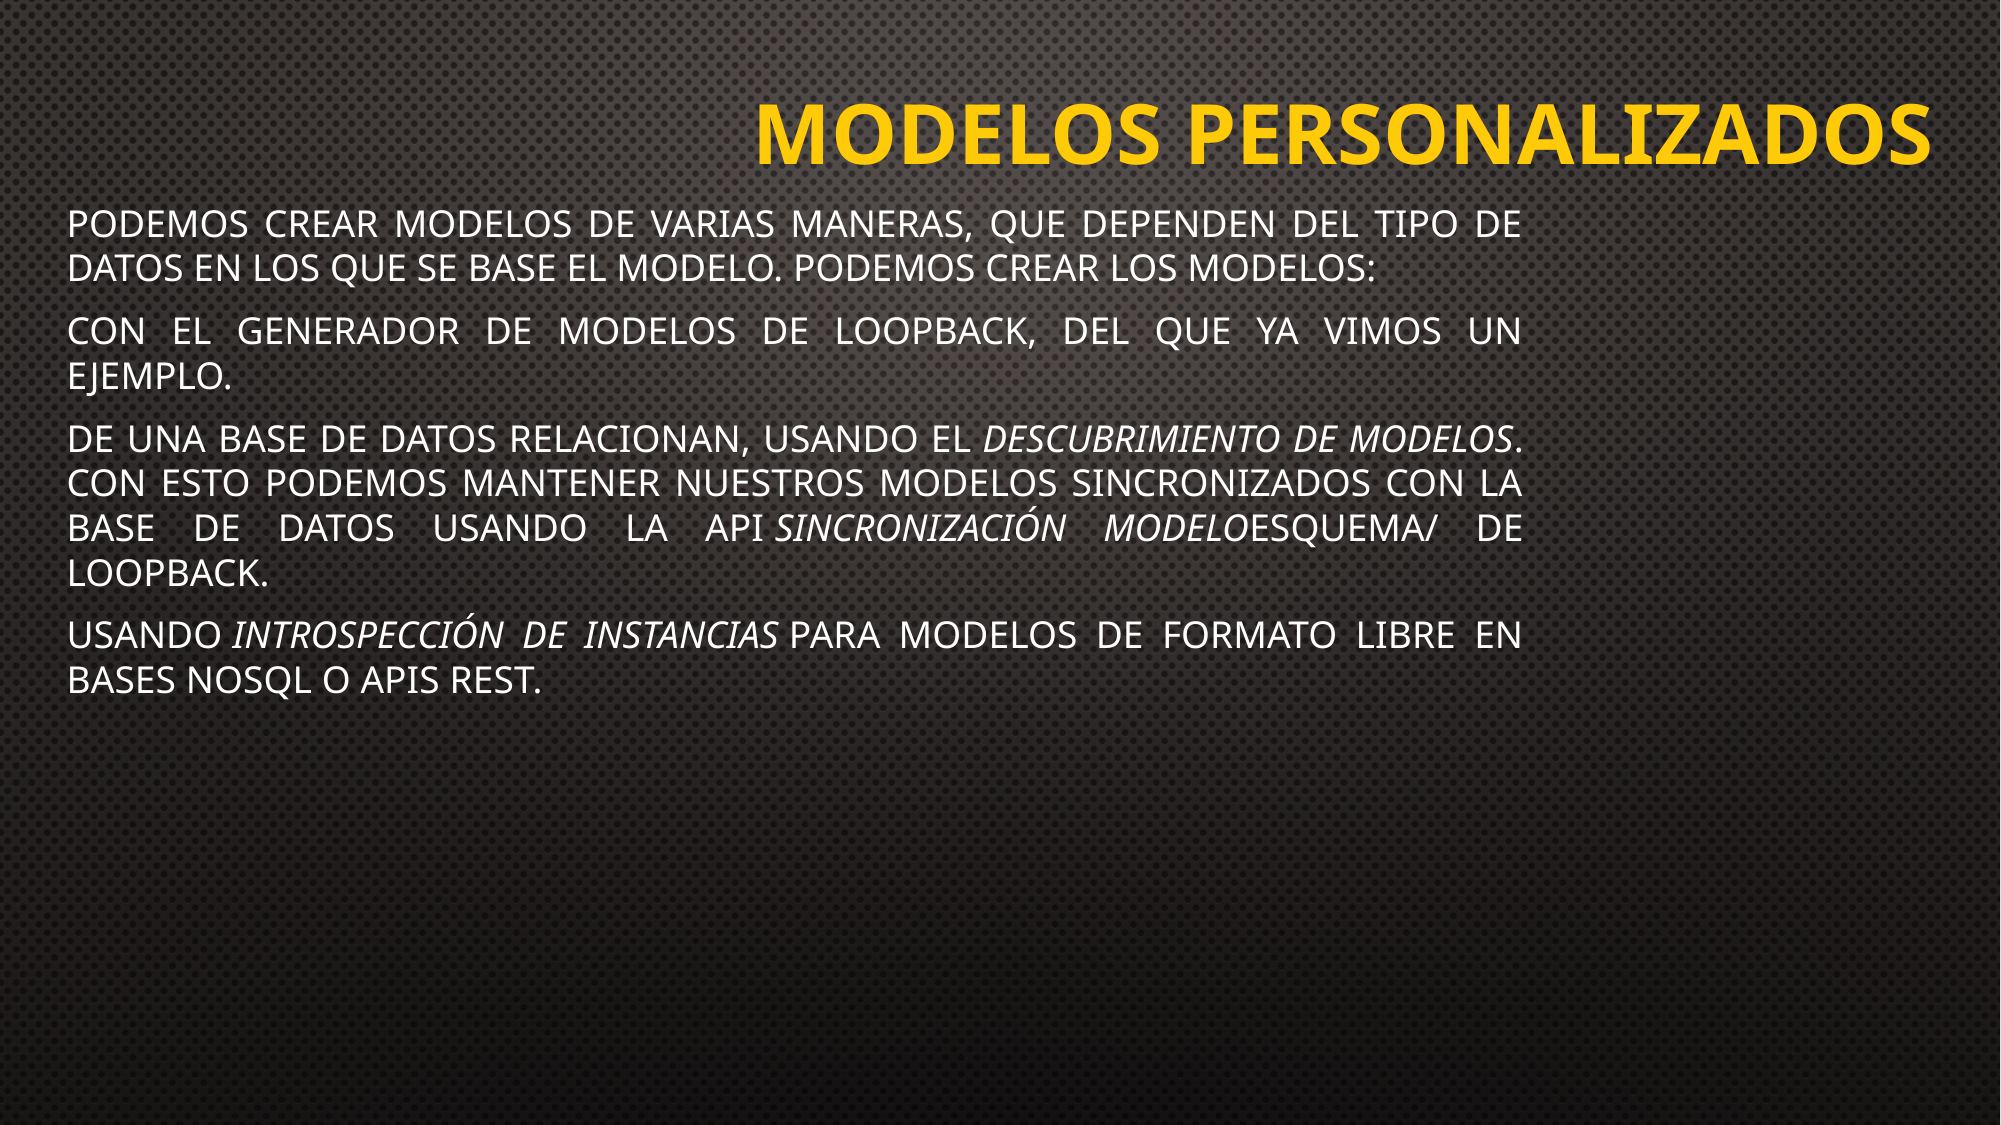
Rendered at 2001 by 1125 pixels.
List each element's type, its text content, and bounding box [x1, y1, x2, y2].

list Podemos crear modelos de varias maneras, que dependen del tipo de datos en los que se base el modelo. Podemos crear los modelos: Con el generador de modelos de LoopBack, del que ya vimos un ejemplo. De una base de datos relacionan, usando el descubrimiento de modelos. Con esto podemos mantener nuestros modelos sincronizados con la base de datos usando la API sincronización modeloesquema/ de LoopBack. Usando introspección de instancias para modelos de formato libre en bases NoSQL o APIs REST. [51, 192, 1539, 714]
title Modelos personalizados [524, 47, 1950, 289]
